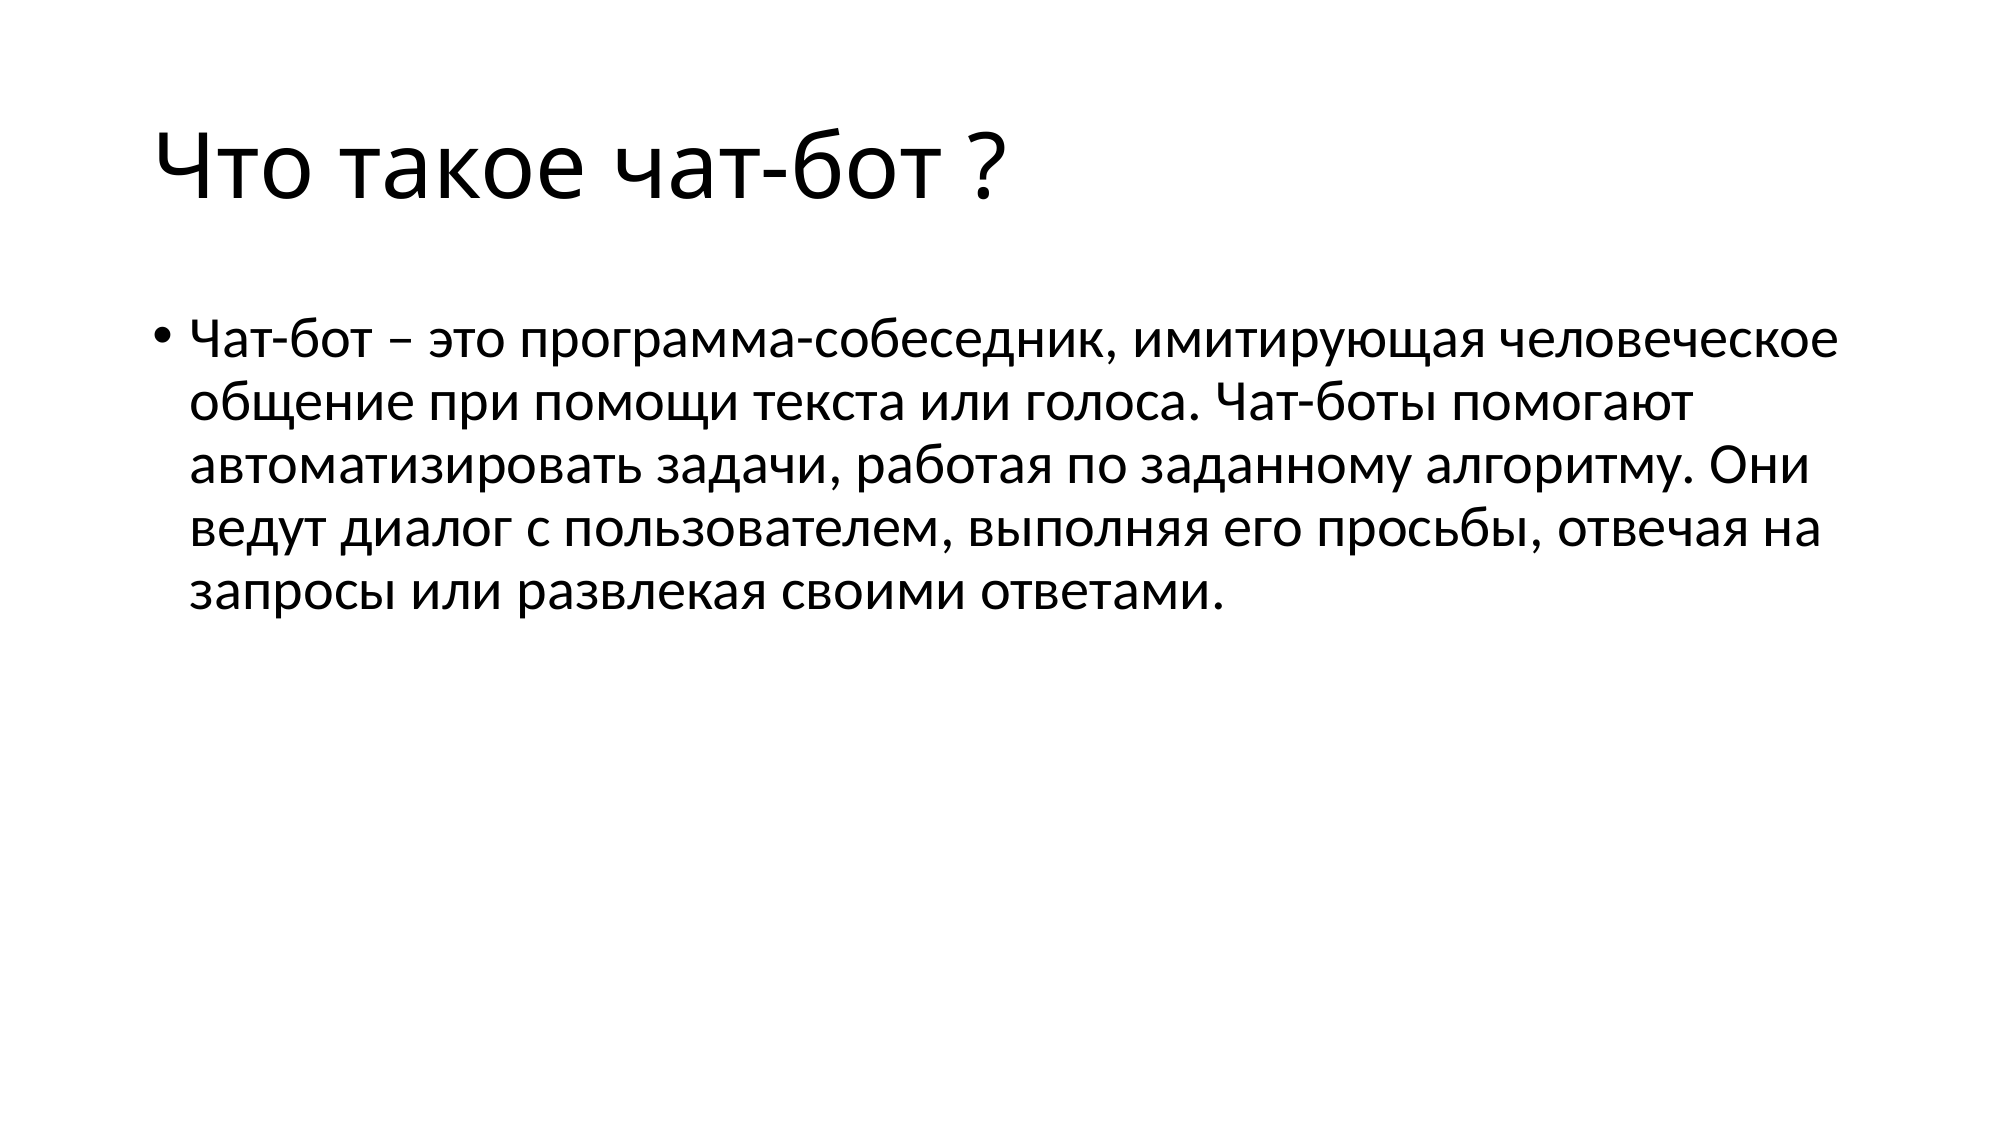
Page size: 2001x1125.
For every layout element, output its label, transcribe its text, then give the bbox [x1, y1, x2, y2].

title Что такое чат-бот ? [137, 59, 1863, 278]
list Чат-бот – это программа-собеседник, имитирующая человеческое общение при помощи текста или голоса. Чат-боты помогают автоматизировать задачи, работая по заданному алгоритму. Они ведут диалог с пользователем, выполняя его просьбы, отвечая на запросы или развлекая своими ответами. [137, 299, 1863, 1014]
